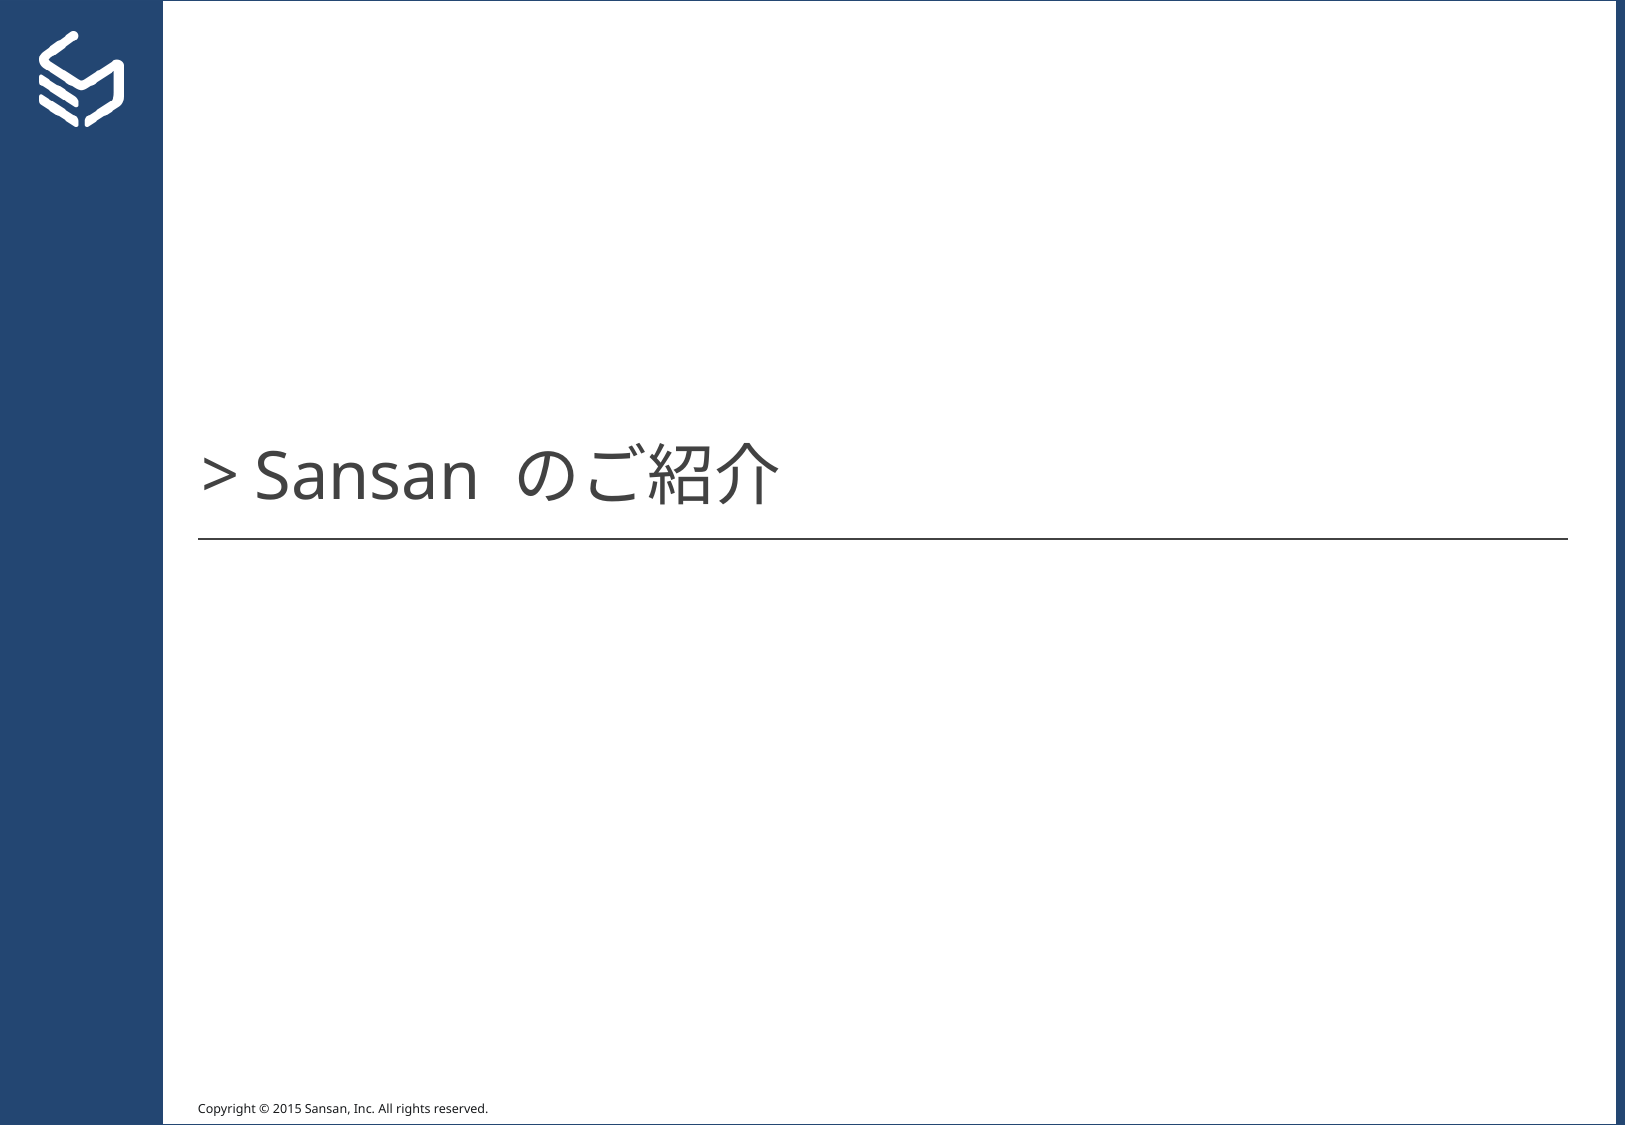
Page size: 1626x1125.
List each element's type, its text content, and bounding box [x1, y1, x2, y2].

title Sansan のご紹介 [186, 385, 1545, 520]
picture [0, 1, 163, 1124]
picture [1616, 0, 1625, 1125]
